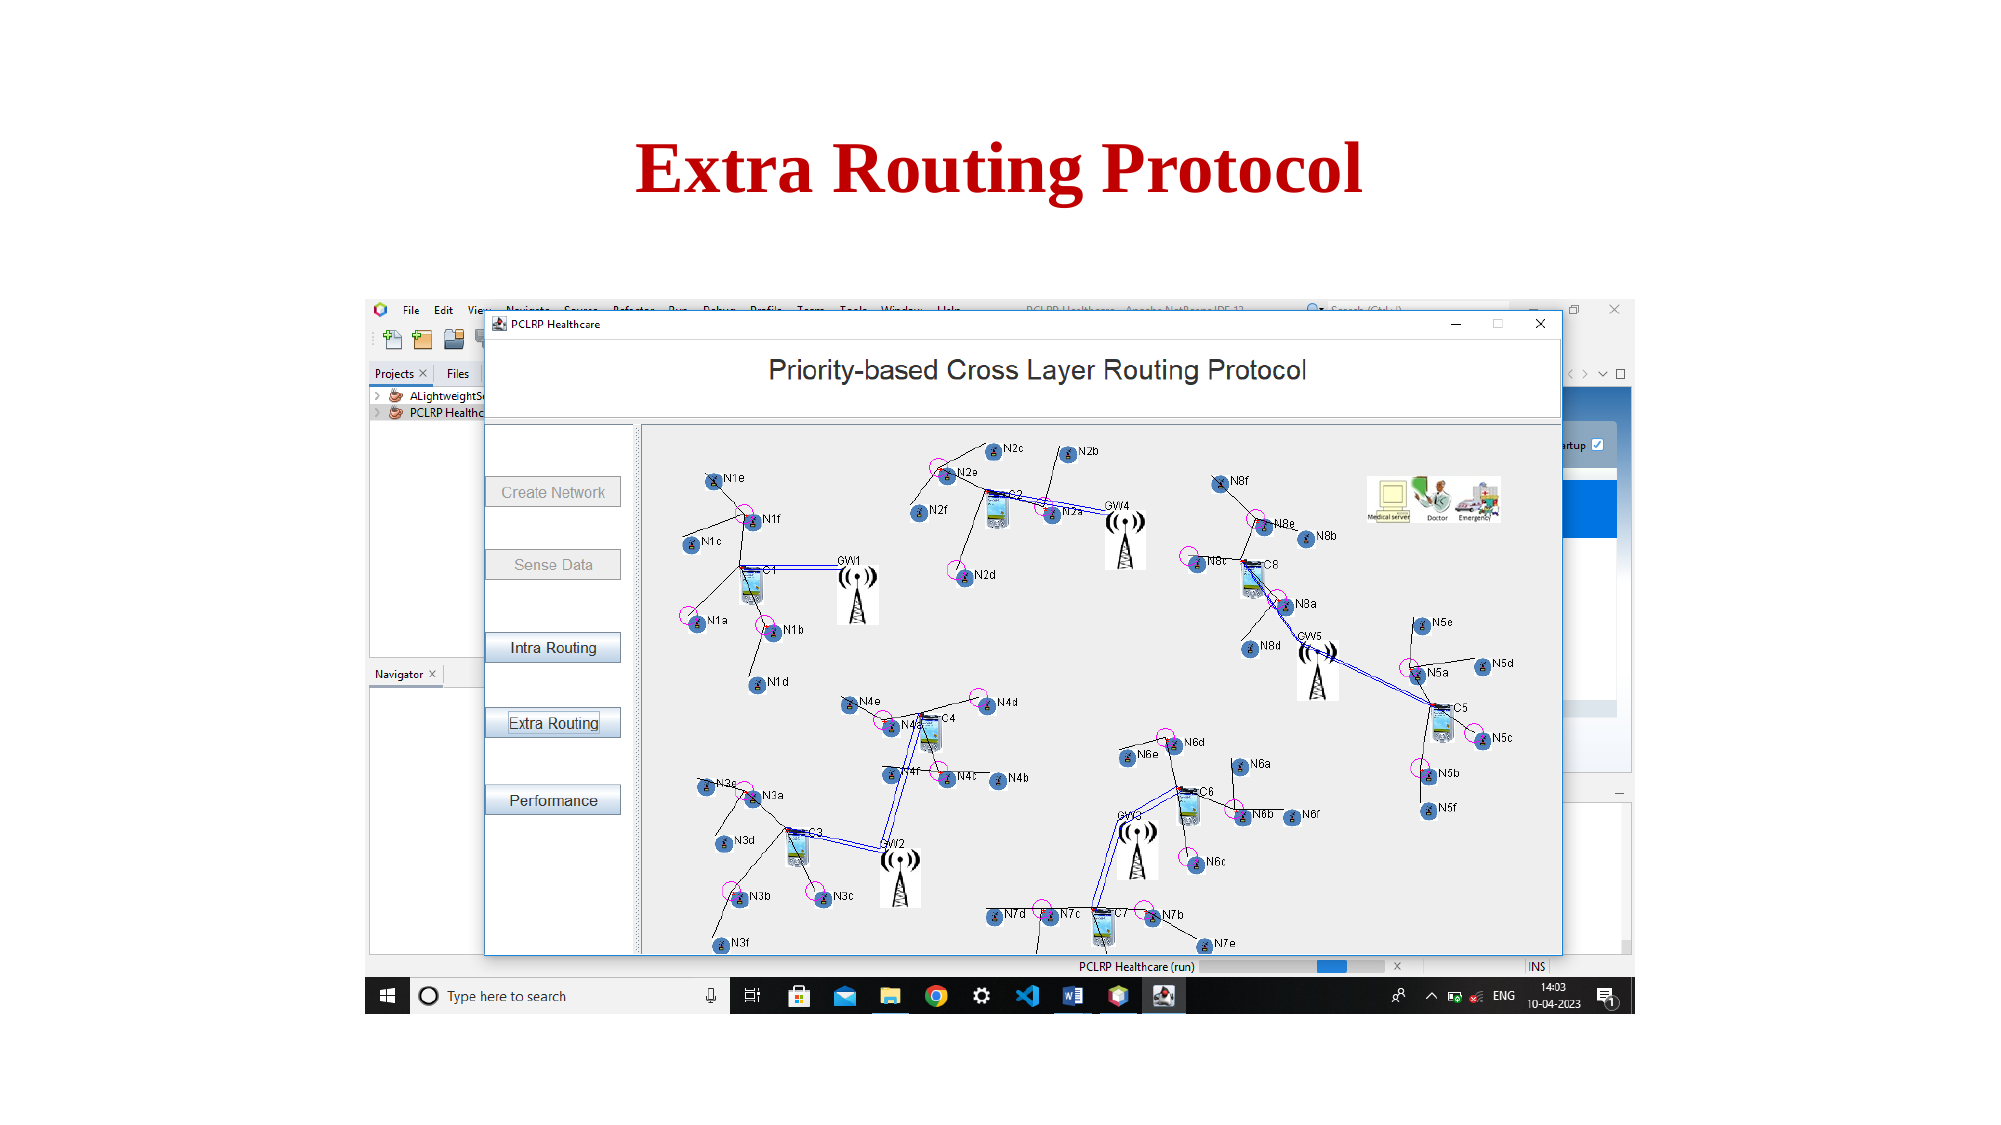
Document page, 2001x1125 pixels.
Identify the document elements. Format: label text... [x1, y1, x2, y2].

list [365, 299, 1635, 1014]
title Extra Routing Protocol [137, 59, 1863, 278]
